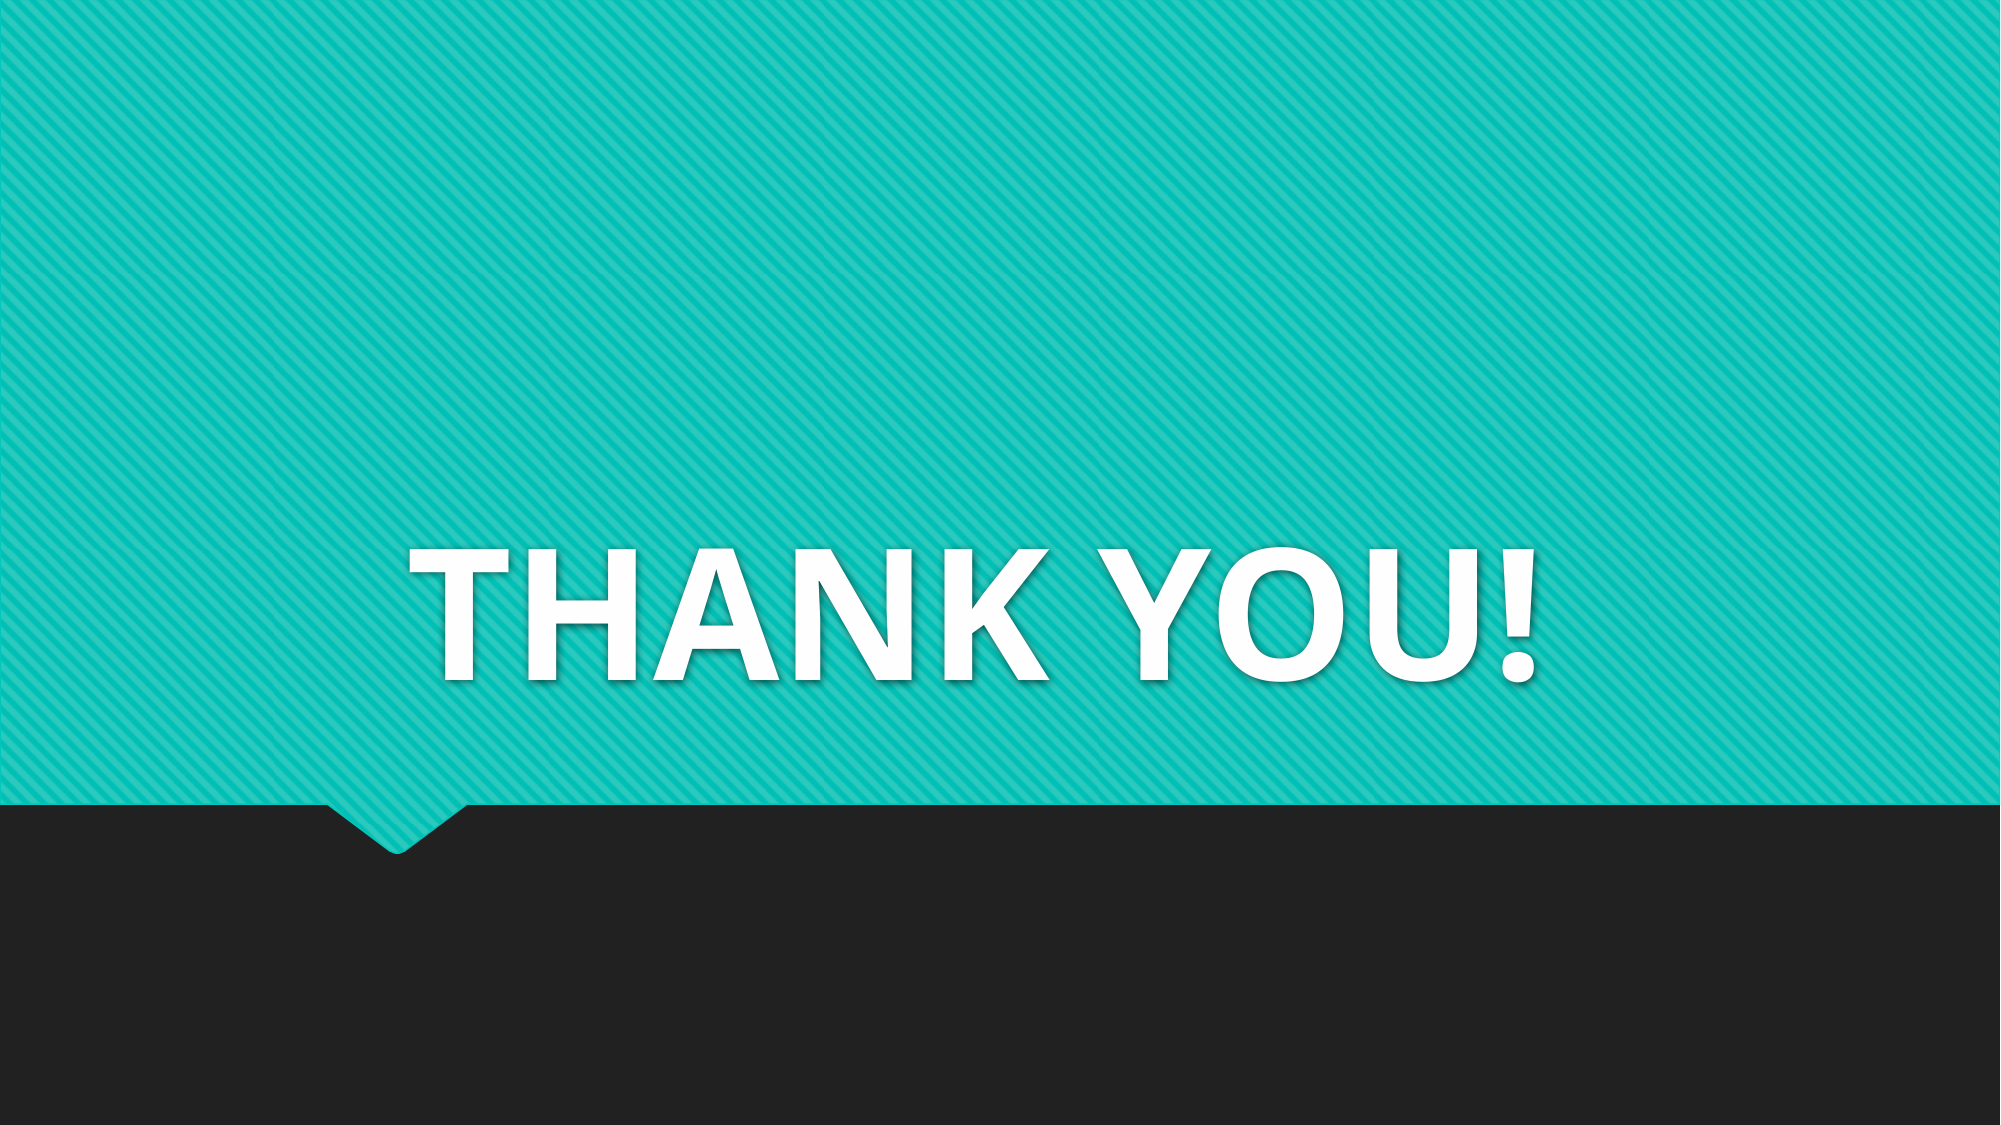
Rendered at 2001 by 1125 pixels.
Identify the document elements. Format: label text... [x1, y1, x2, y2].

title THANK YOU! [132, 237, 1868, 726]
